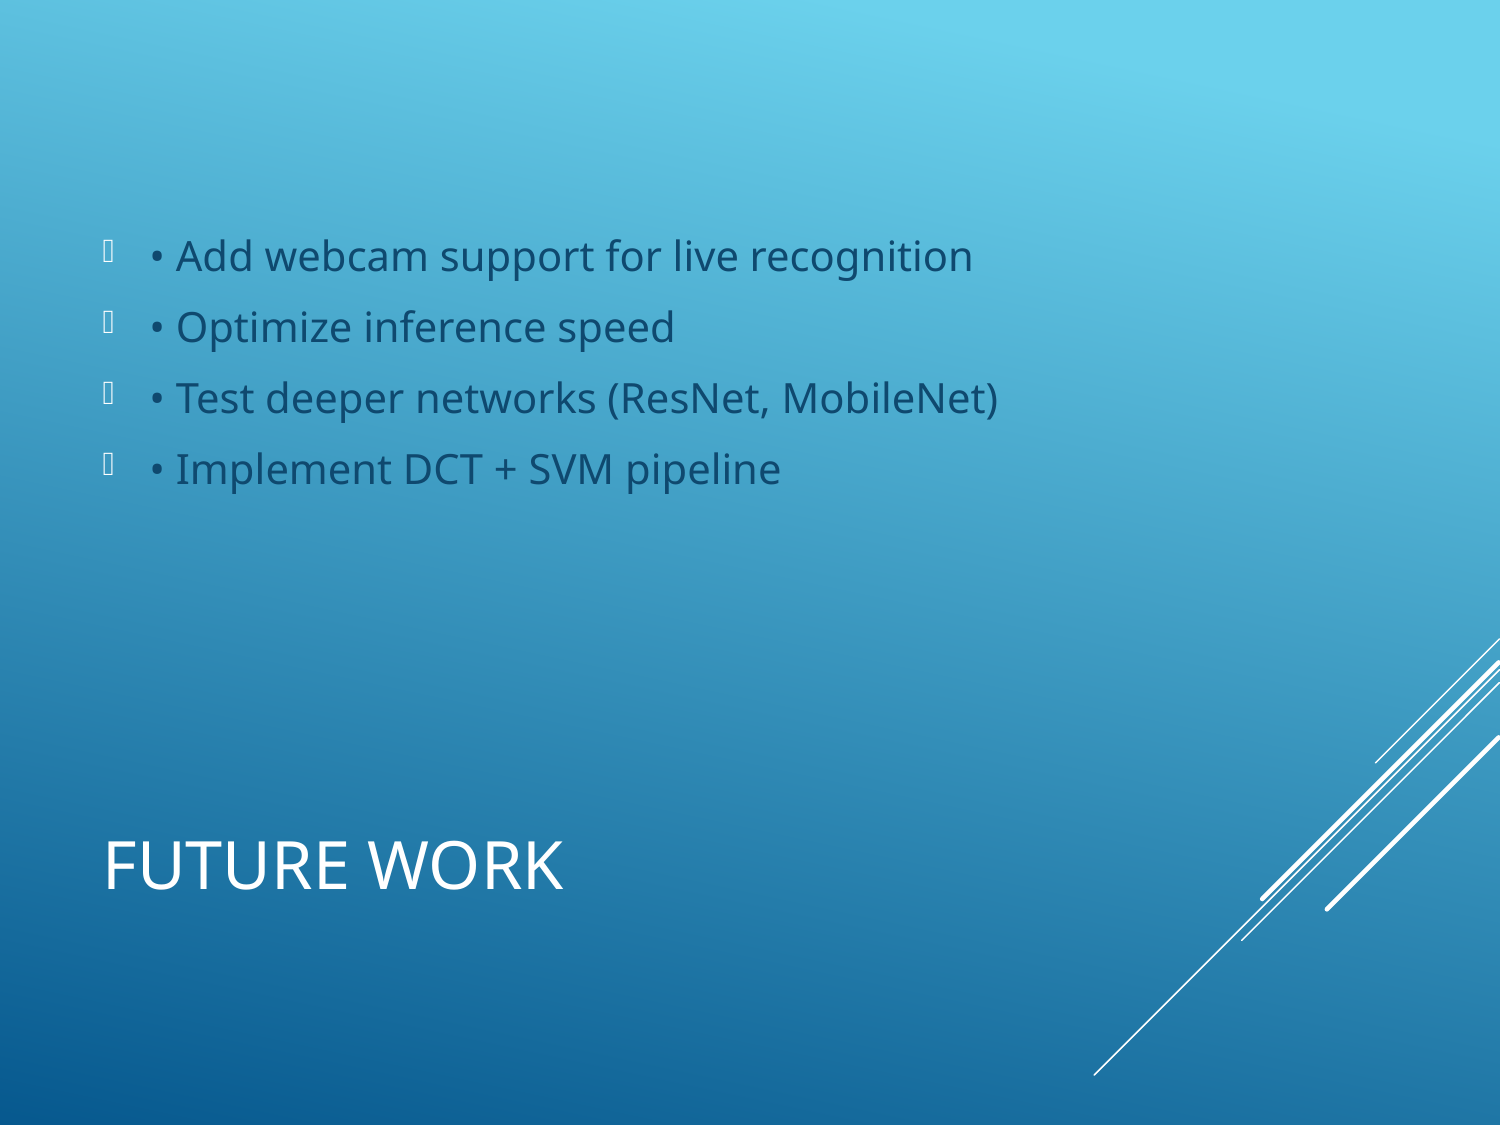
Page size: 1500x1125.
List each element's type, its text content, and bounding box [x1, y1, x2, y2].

title Future Work [87, 737, 1163, 988]
list • Add webcam support for live recognition • Optimize inference speed • Test deeper networks (ResNet, MobileNet) • Implement DCT + SVM pipeline [87, 87, 1163, 706]
